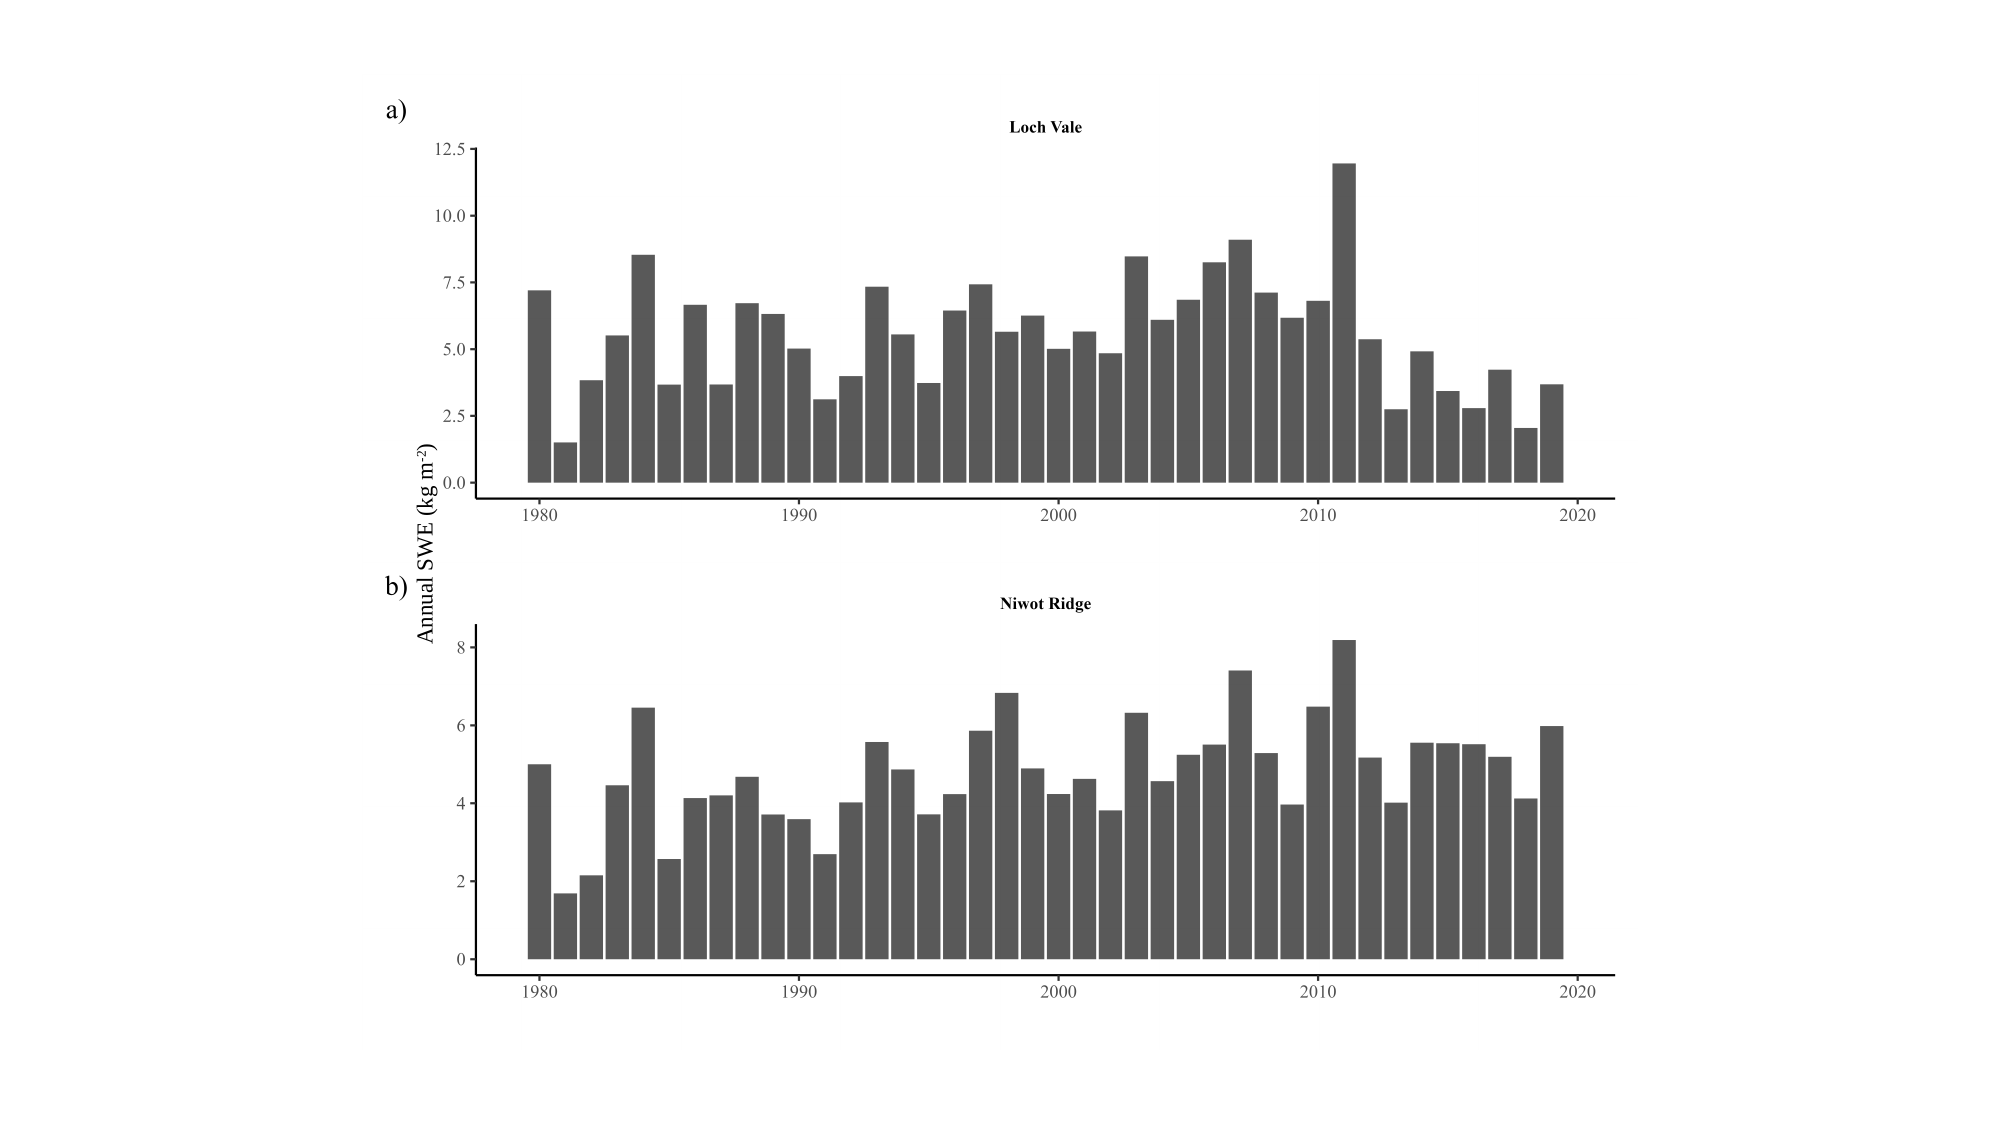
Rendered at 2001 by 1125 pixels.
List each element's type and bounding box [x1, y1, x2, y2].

text_box [362, 74, 1638, 1050]
